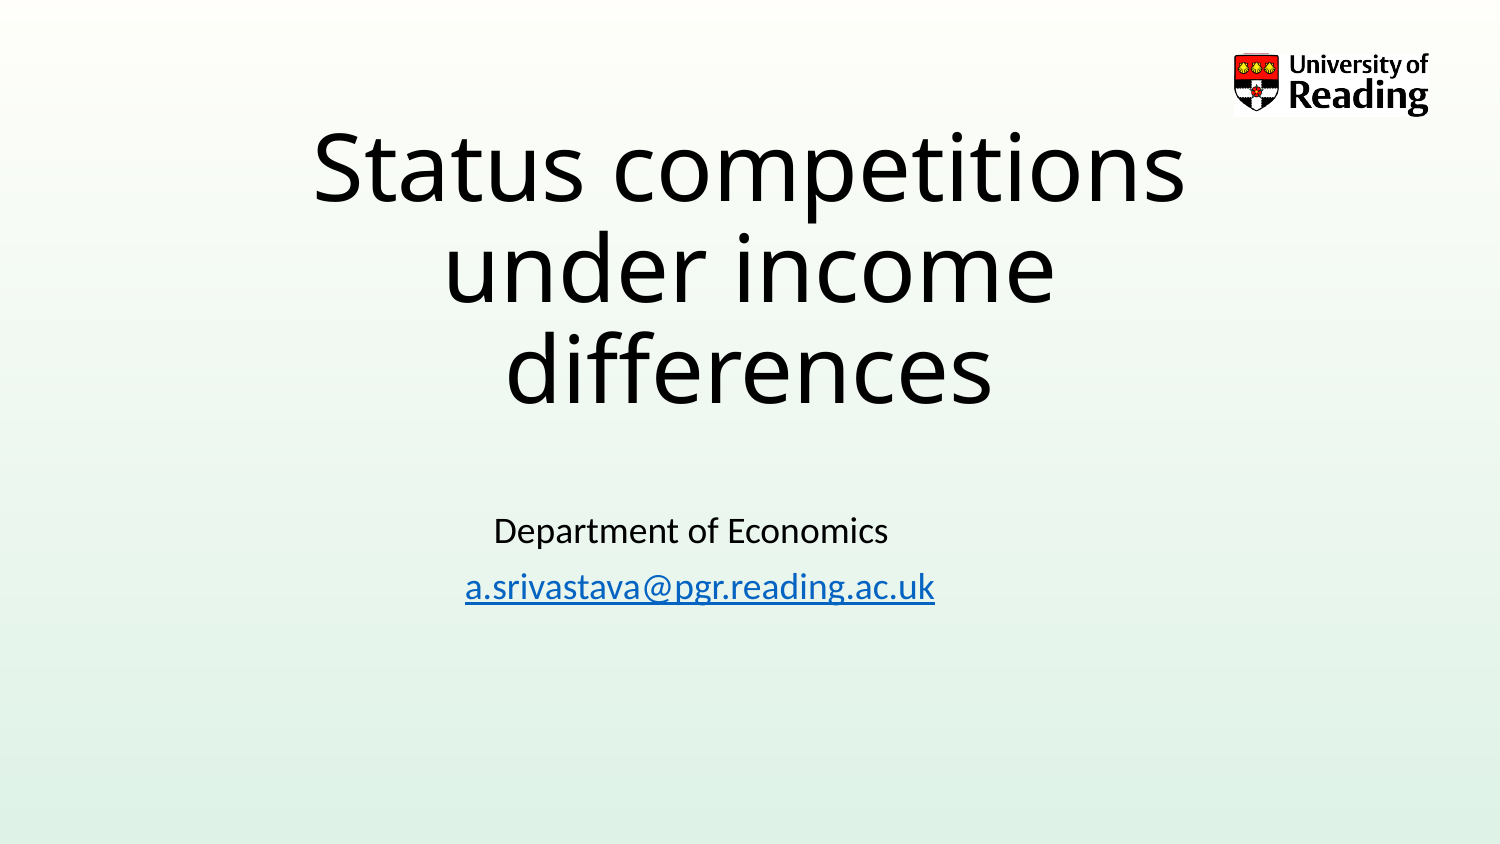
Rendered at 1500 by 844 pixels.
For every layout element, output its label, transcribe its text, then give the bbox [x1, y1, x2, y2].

picture [1234, 53, 1429, 117]
title Status competitions under income differences [187, 138, 1313, 432]
subtitle Department of Economics a.srivastava@pgr.reading.ac.uk [87, 443, 1313, 647]
